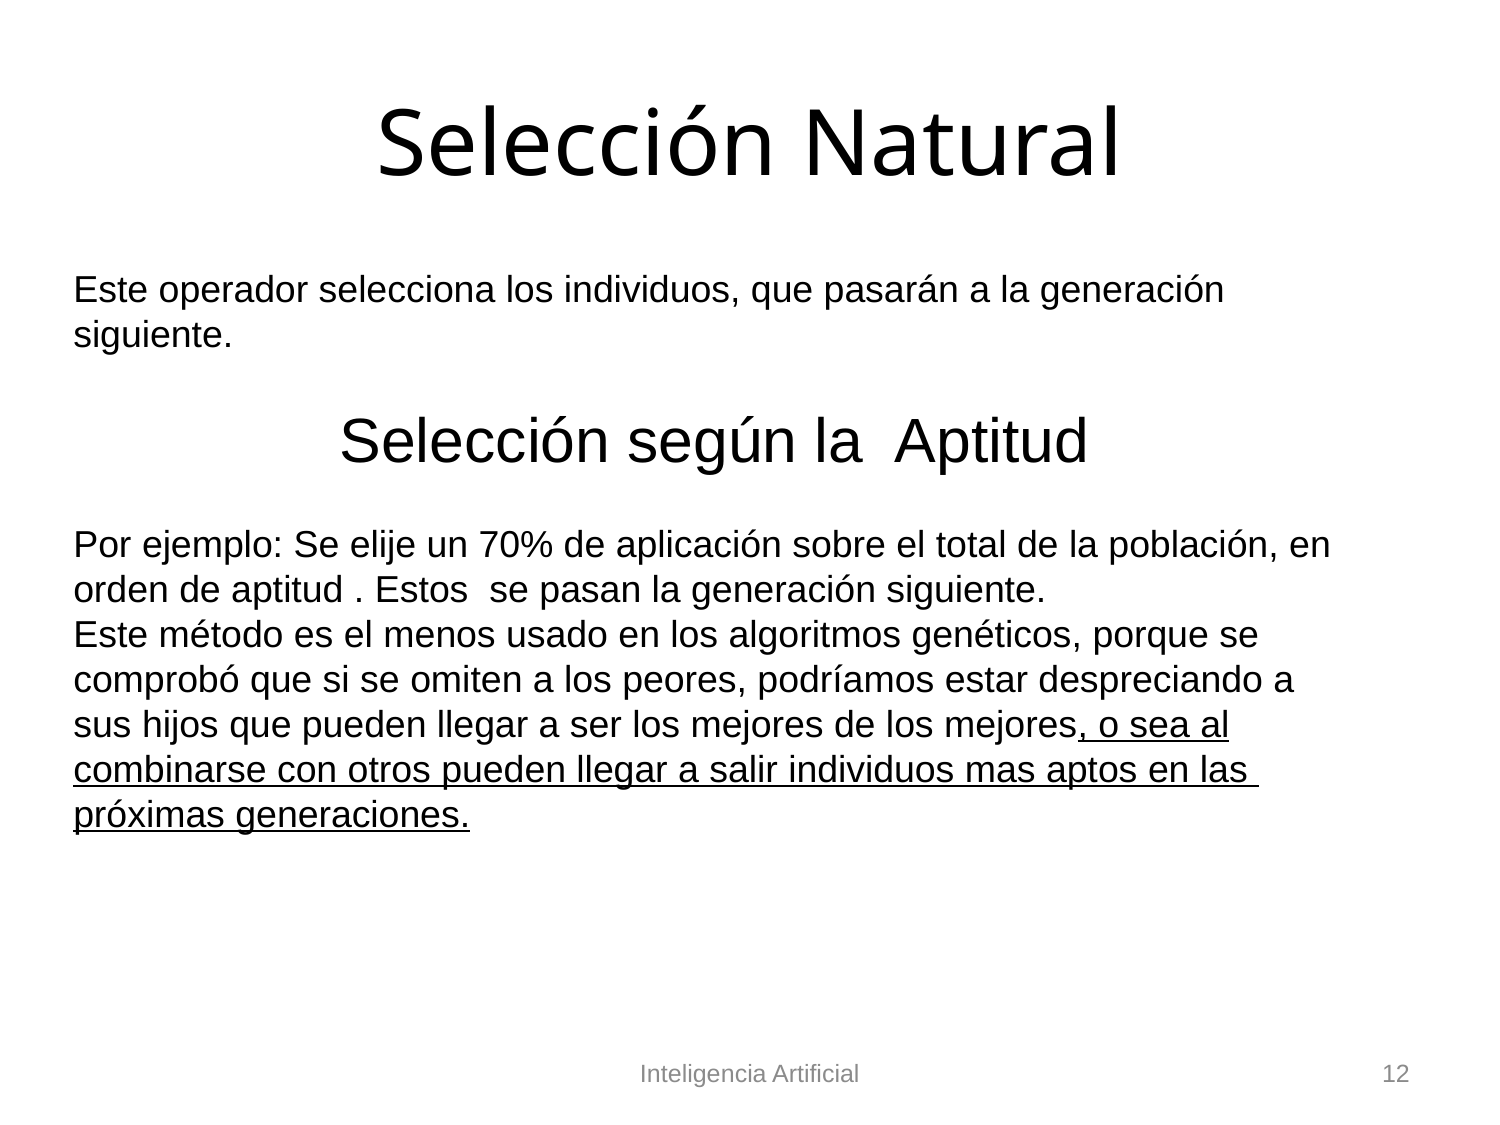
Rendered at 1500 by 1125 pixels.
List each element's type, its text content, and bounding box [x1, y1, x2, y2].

slide_number 12 [1074, 1042, 1425, 1103]
list [75, 262, 1425, 1005]
text_box Este operador selecciona los individuos, que pasarán a la generación siguiente. Selección según la Aptitud Por ejemplo: Se elije un 70% de aplicación sobre el total de la población, en orden de aptitud . Estos se pasan la generación siguiente. Este método es el menos usado en los algoritmos genéticos, porque se comprobó que si se omiten a los peores, podríamos estar despreciando a sus hijos que pueden llegar a ser los mejores de los mejores, o sea al combinarse con otros pueden llegar a salir individuos mas aptos en las próximas generaciones. [58, 257, 1372, 888]
title Selección Natural [75, 45, 1425, 233]
footer Inteligencia Artificial [512, 1042, 988, 1103]
